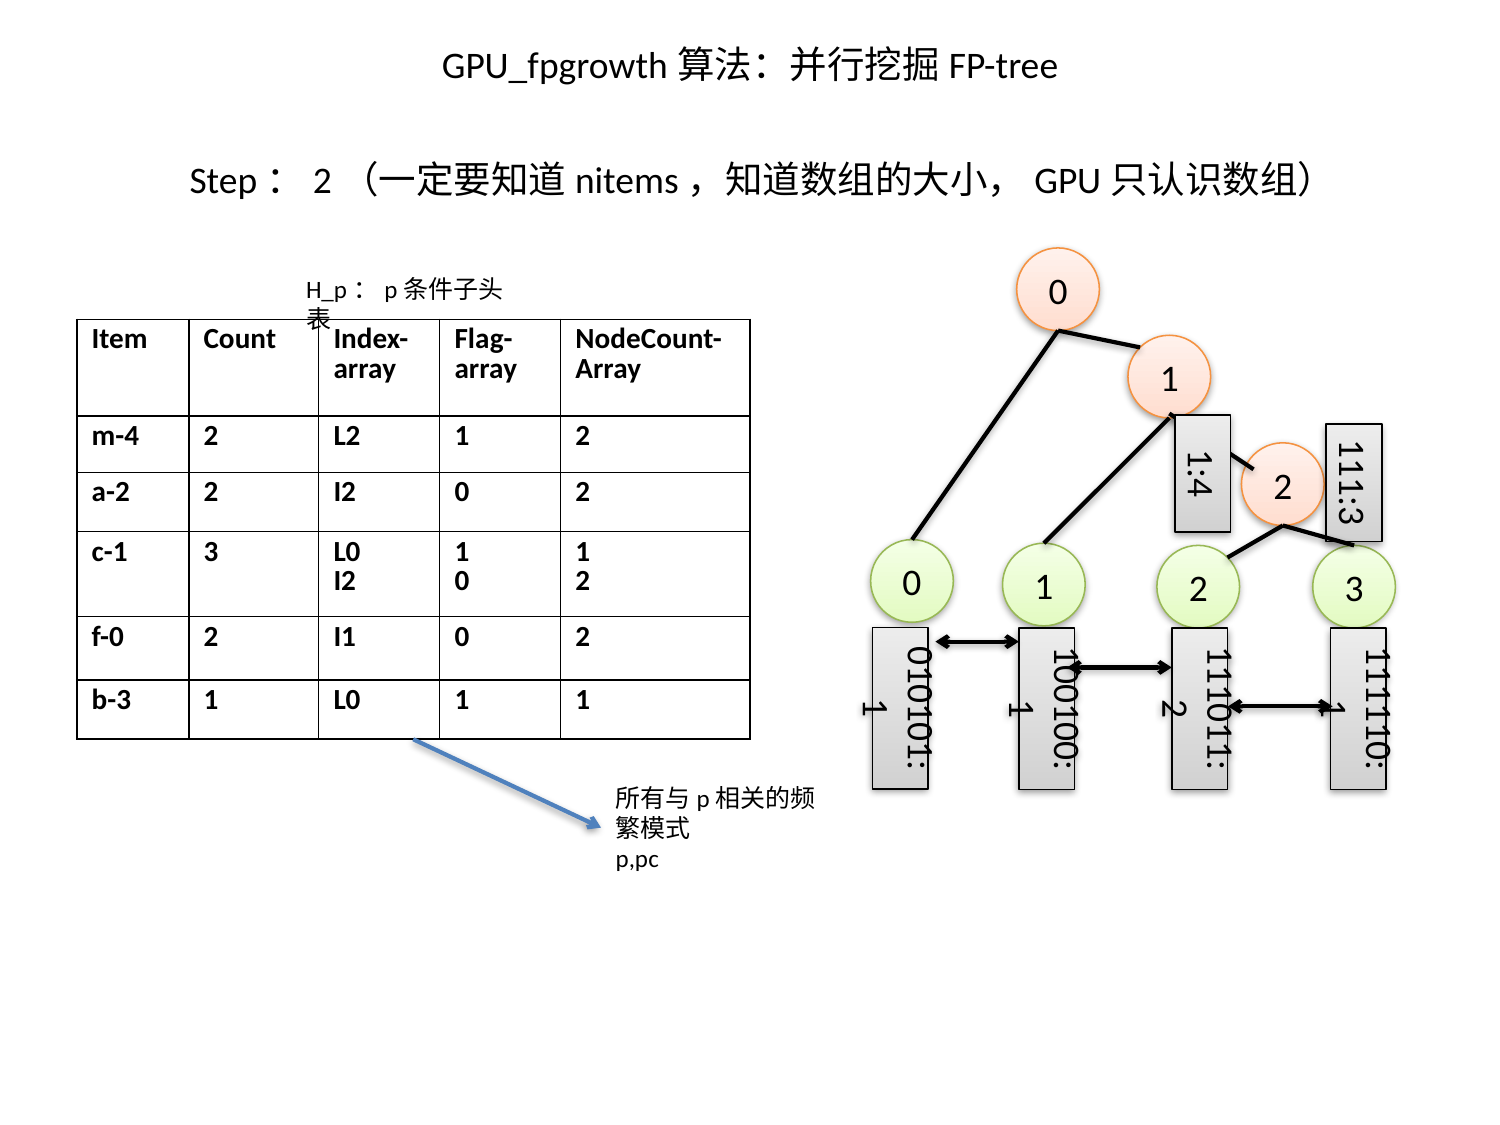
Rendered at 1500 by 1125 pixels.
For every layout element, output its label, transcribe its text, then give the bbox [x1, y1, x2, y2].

text_box H_p：p条件子头表 [291, 266, 536, 342]
table_cell 2 [561, 417, 749, 472]
text_box 010101:1 [872, 627, 929, 790]
table_cell 2 [561, 617, 749, 679]
table_cell I1 [319, 617, 439, 679]
text_box 1:4 [1174, 478, 1231, 533]
text_box 3 [1311, 551, 1397, 626]
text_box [1169, 413, 1254, 470]
table_cell 2 [190, 473, 318, 531]
table_cell b-3 [78, 681, 188, 738]
text_box GPU_fpgrowth算法：并行挖掘FP-tree [64, 33, 1436, 94]
table_cell 2 [561, 473, 749, 531]
table_cell f-0 [78, 617, 188, 679]
table_cell c-1 [78, 532, 188, 616]
table_cell L0 I2 [319, 532, 439, 616]
table_cell 2 [190, 417, 318, 472]
table_cell I2 [319, 473, 439, 531]
table_cell L2 [319, 417, 439, 472]
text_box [1227, 525, 1284, 558]
table_cell L0 [319, 681, 439, 738]
table_cell 0 [440, 473, 560, 531]
table_cell 1 [190, 681, 318, 738]
text_box 1 [1001, 548, 1086, 626]
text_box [413, 739, 602, 829]
text_box Step：2（一定要知道nitems，知道数组的大小，GPU只认识数组） [174, 148, 1351, 209]
text_box 所有与p相关的频繁模式 p,pc [600, 775, 849, 880]
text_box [911, 330, 1059, 540]
table_header Item [78, 320, 188, 415]
table_cell m-4 [78, 417, 188, 472]
table_cell 3 [190, 532, 318, 616]
text_box 1 [1127, 334, 1212, 416]
text_box 100100:1 [1018, 627, 1075, 790]
table_cell 0 [440, 617, 560, 679]
text_box 2 [1240, 442, 1320, 523]
table_header NodeCount-Array [561, 320, 749, 415]
table_header Flag-array [440, 320, 560, 415]
table_cell 1 0 [440, 532, 560, 616]
text_box 2 [1156, 544, 1241, 626]
table_header Count [190, 320, 318, 415]
text_box 0 [1015, 247, 1101, 328]
table_cell 1 [440, 417, 560, 472]
text_box 111011:2 [1171, 627, 1228, 790]
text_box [1282, 525, 1355, 546]
text_box 111:3 [1325, 423, 1383, 542]
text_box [1057, 330, 1141, 348]
table_cell 1 [561, 681, 749, 738]
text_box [1061, 417, 1170, 544]
table_cell 1 2 [561, 532, 749, 616]
table_cell 2 [190, 617, 318, 679]
table_cell a-2 [78, 473, 188, 531]
text_box 111110:1 [1330, 627, 1387, 790]
table_header Index-array [319, 342, 439, 415]
text_box 0 [869, 539, 955, 624]
table_cell 1 [440, 681, 560, 737]
